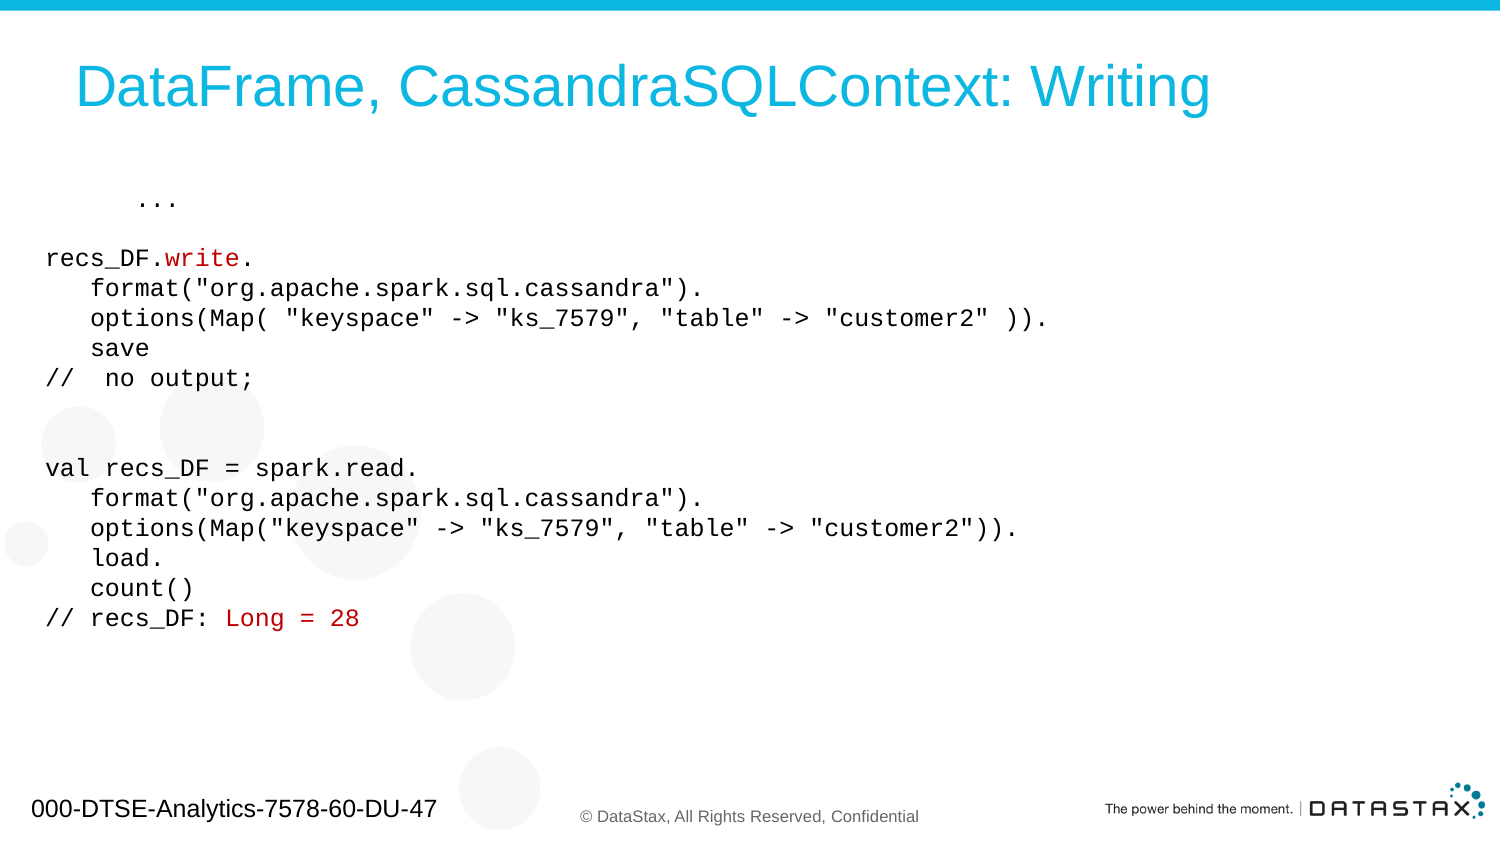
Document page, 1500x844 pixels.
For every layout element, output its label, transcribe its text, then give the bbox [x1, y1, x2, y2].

title DataFrame, CassandraSQLContext: Writing [75, 44, 1425, 135]
slide_number 000-DTSE-Analytics-7578-60-DU-47 [16, 785, 720, 831]
picture [1090, 767, 1500, 834]
text_box ... recs_DF.write. format("org.apache.spark.sql.cassandra"). options(Map( "keyspace" -> "ks_7579", "table" -> "customer2" )). save // no output; val recs_DF = spark.read. format("org.apache.spark.sql.cassandra"). options(Map("keyspace" -> "ks_7579", "table" -> "customer2")). load. count() // recs_DF: Long = 28 [30, 174, 1487, 639]
